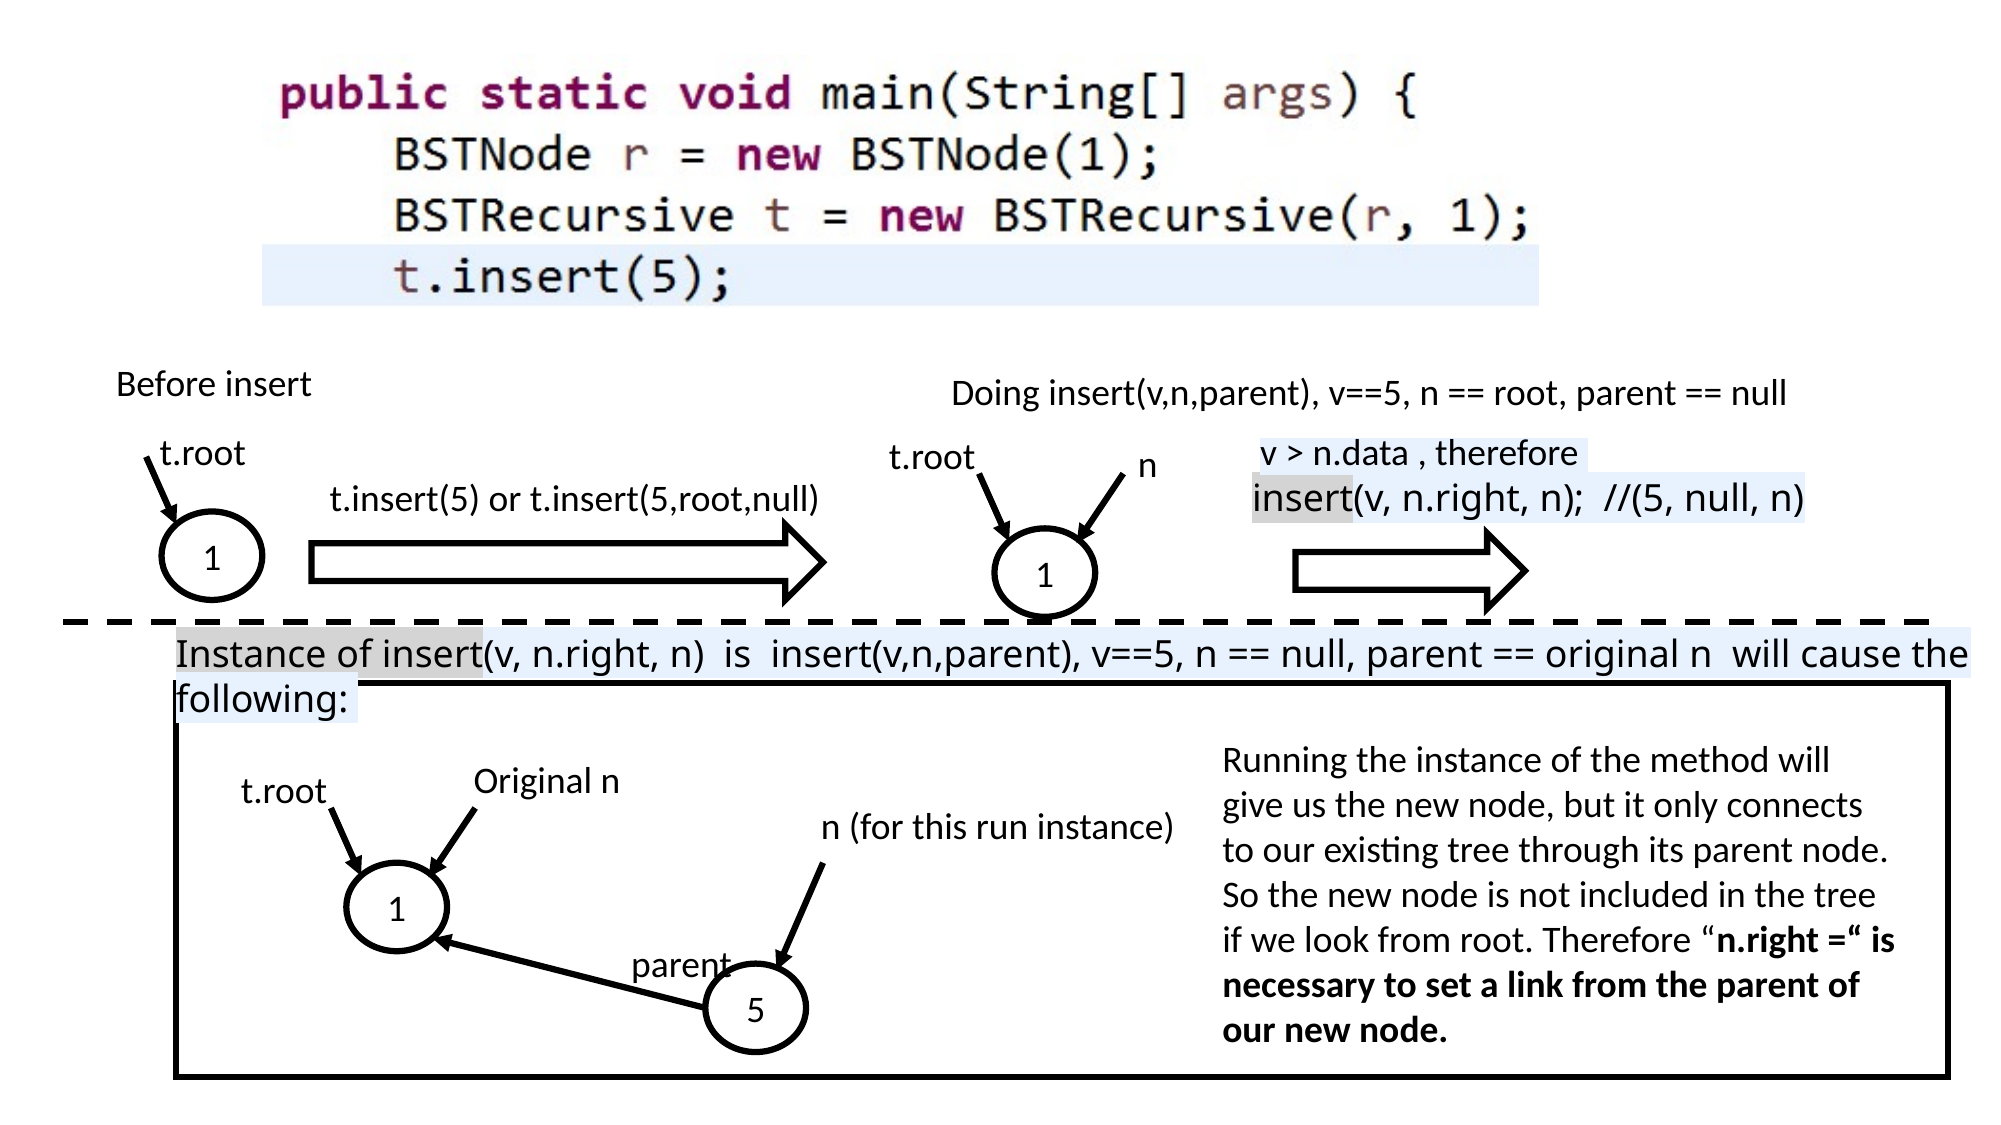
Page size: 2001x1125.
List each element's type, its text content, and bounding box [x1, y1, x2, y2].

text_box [432, 938, 706, 1008]
text_box [175, 727, 1949, 1078]
text_box 1 [160, 510, 264, 601]
text_box Instance of insert(v, n.right, n) is insert(v,n,parent), v==5, n == null, parent == original n will cause the following: [161, 622, 2000, 727]
text_box [310, 527, 825, 603]
text_box t.root [874, 424, 992, 485]
text_box v > n.data , therefore [1245, 420, 1833, 481]
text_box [146, 456, 177, 525]
text_box 5 [704, 975, 808, 1054]
text_box Doing insert(v,n,parent), v==5, n == root, parent == null [936, 360, 1833, 421]
picture [262, 54, 1539, 308]
text_box t.root [144, 420, 263, 481]
text_box t.insert(5) or t.insert(5,root,null) [314, 466, 844, 527]
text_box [776, 862, 824, 971]
text_box parent [616, 933, 792, 993]
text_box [428, 807, 476, 878]
text_box Running the instance of the method will give us the new node, but it only connects to our existing tree through its parent node. So the new node is not included in the tree if we look from root. Therefore “n.right =“ is necessary to set a link from the parent of our new node. [1207, 727, 1912, 1058]
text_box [330, 807, 361, 876]
text_box Before insert [101, 351, 328, 412]
text_box t.root [226, 759, 344, 819]
text_box 1 [345, 861, 449, 953]
text_box 1 [993, 527, 1097, 618]
text_box Original n [458, 748, 704, 809]
text_box insert(v, n.right, n); //(5, null, n) [1237, 467, 1948, 527]
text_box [1076, 473, 1124, 543]
text_box [1294, 530, 1527, 612]
text_box n (for this run instance) [806, 794, 1207, 855]
text_box n [1123, 433, 1241, 493]
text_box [978, 473, 1010, 542]
